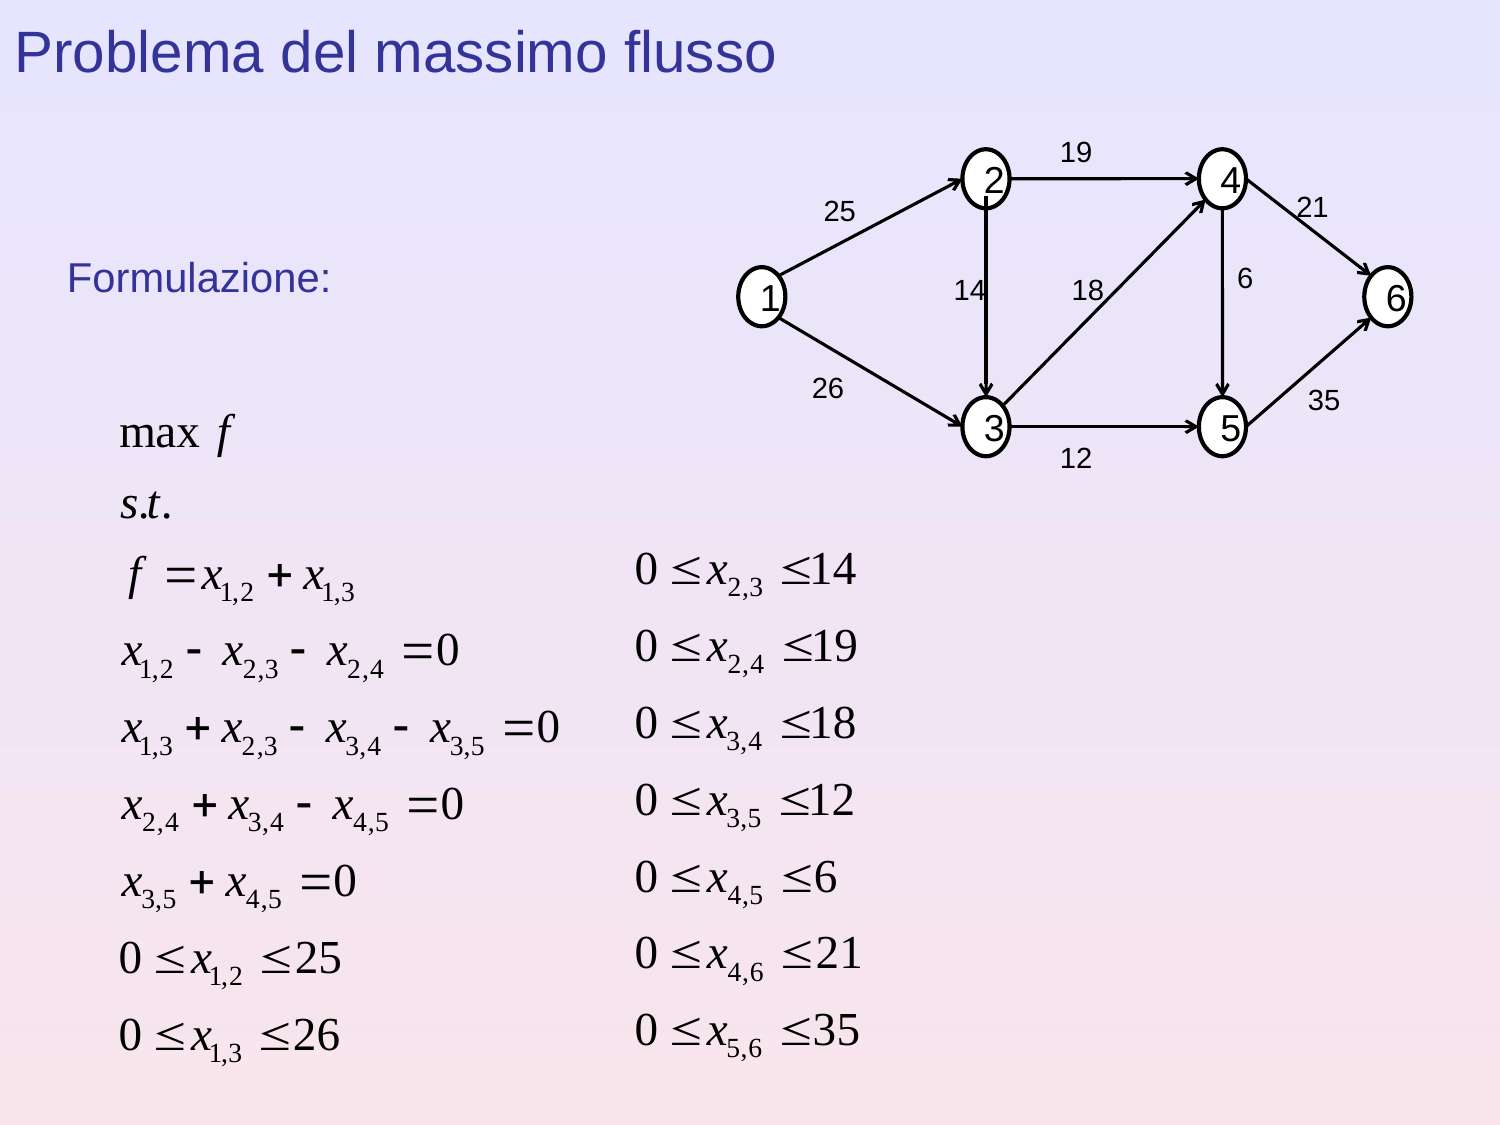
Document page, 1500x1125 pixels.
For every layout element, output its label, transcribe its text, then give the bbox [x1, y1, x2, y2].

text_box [738, 125, 1412, 483]
picture [0, 0, 1500, 1125]
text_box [627, 538, 869, 1072]
text_box Formulazione: [52, 243, 732, 315]
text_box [111, 403, 569, 1079]
text_box Formulazione: [1416, 243, 1424, 315]
text_box Problema del massimo flusso [0, 0, 1350, 102]
